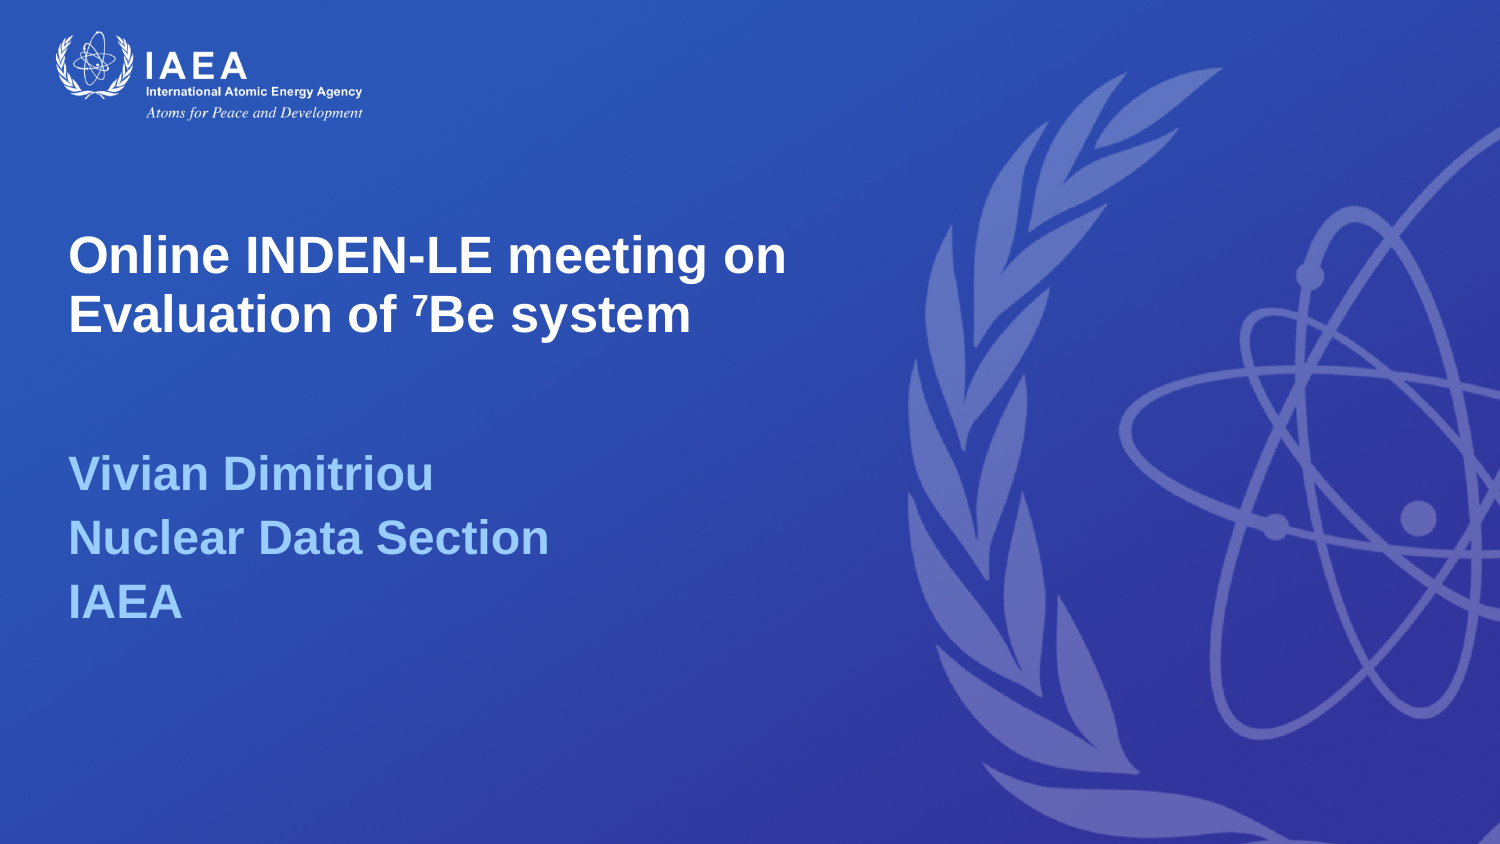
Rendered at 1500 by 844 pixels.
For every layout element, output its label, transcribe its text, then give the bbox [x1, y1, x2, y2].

subtitle Vivian Dimitriou Nuclear Data Section IAEA [53, 439, 1459, 638]
picture [0, 0, 1500, 844]
title Online INDEN-LE meeting on Evaluation of 7Be system [53, 218, 1459, 351]
